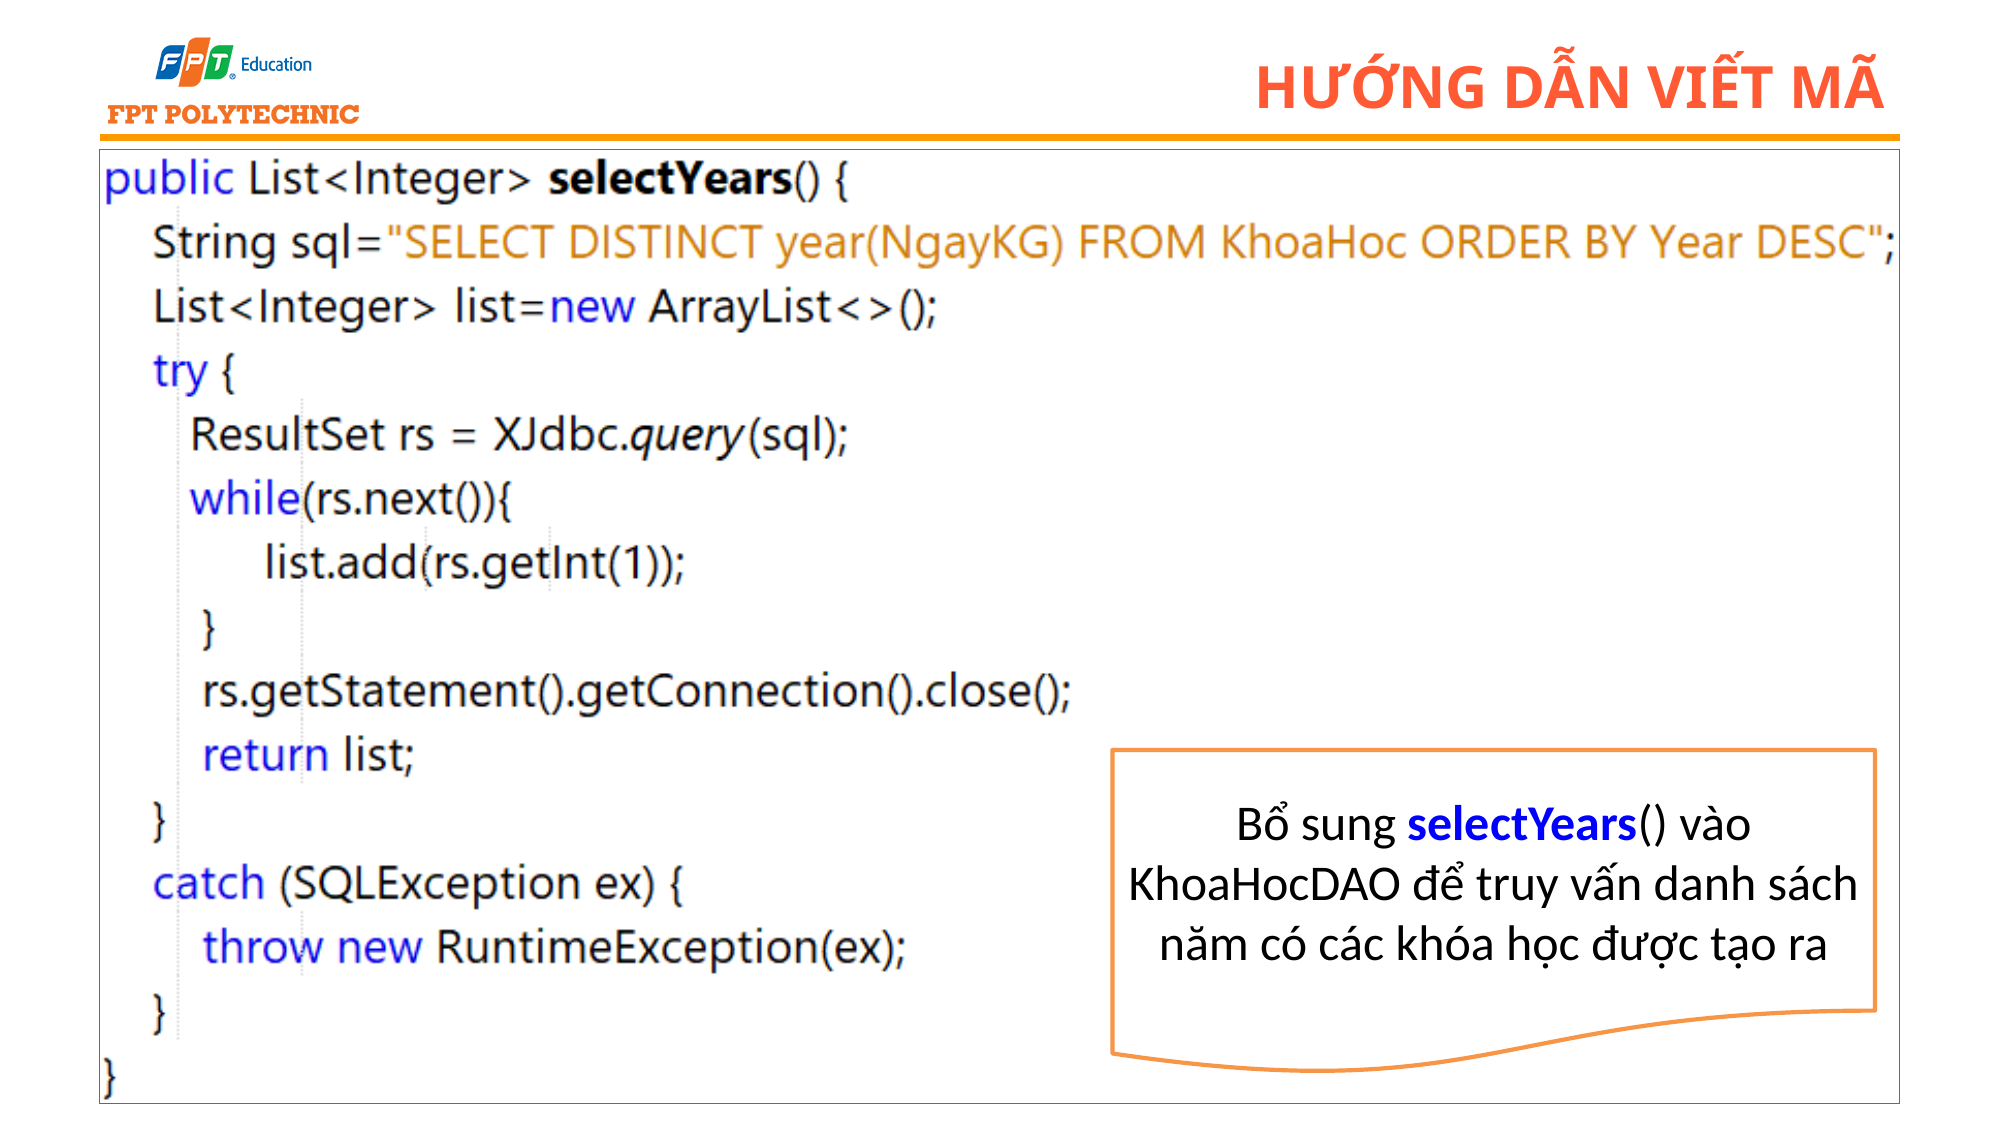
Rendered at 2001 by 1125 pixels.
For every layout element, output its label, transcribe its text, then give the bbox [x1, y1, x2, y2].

picture [99, 149, 1901, 1104]
title Hướng dẫn viết mã [366, 45, 1900, 125]
picture [99, 25, 367, 143]
